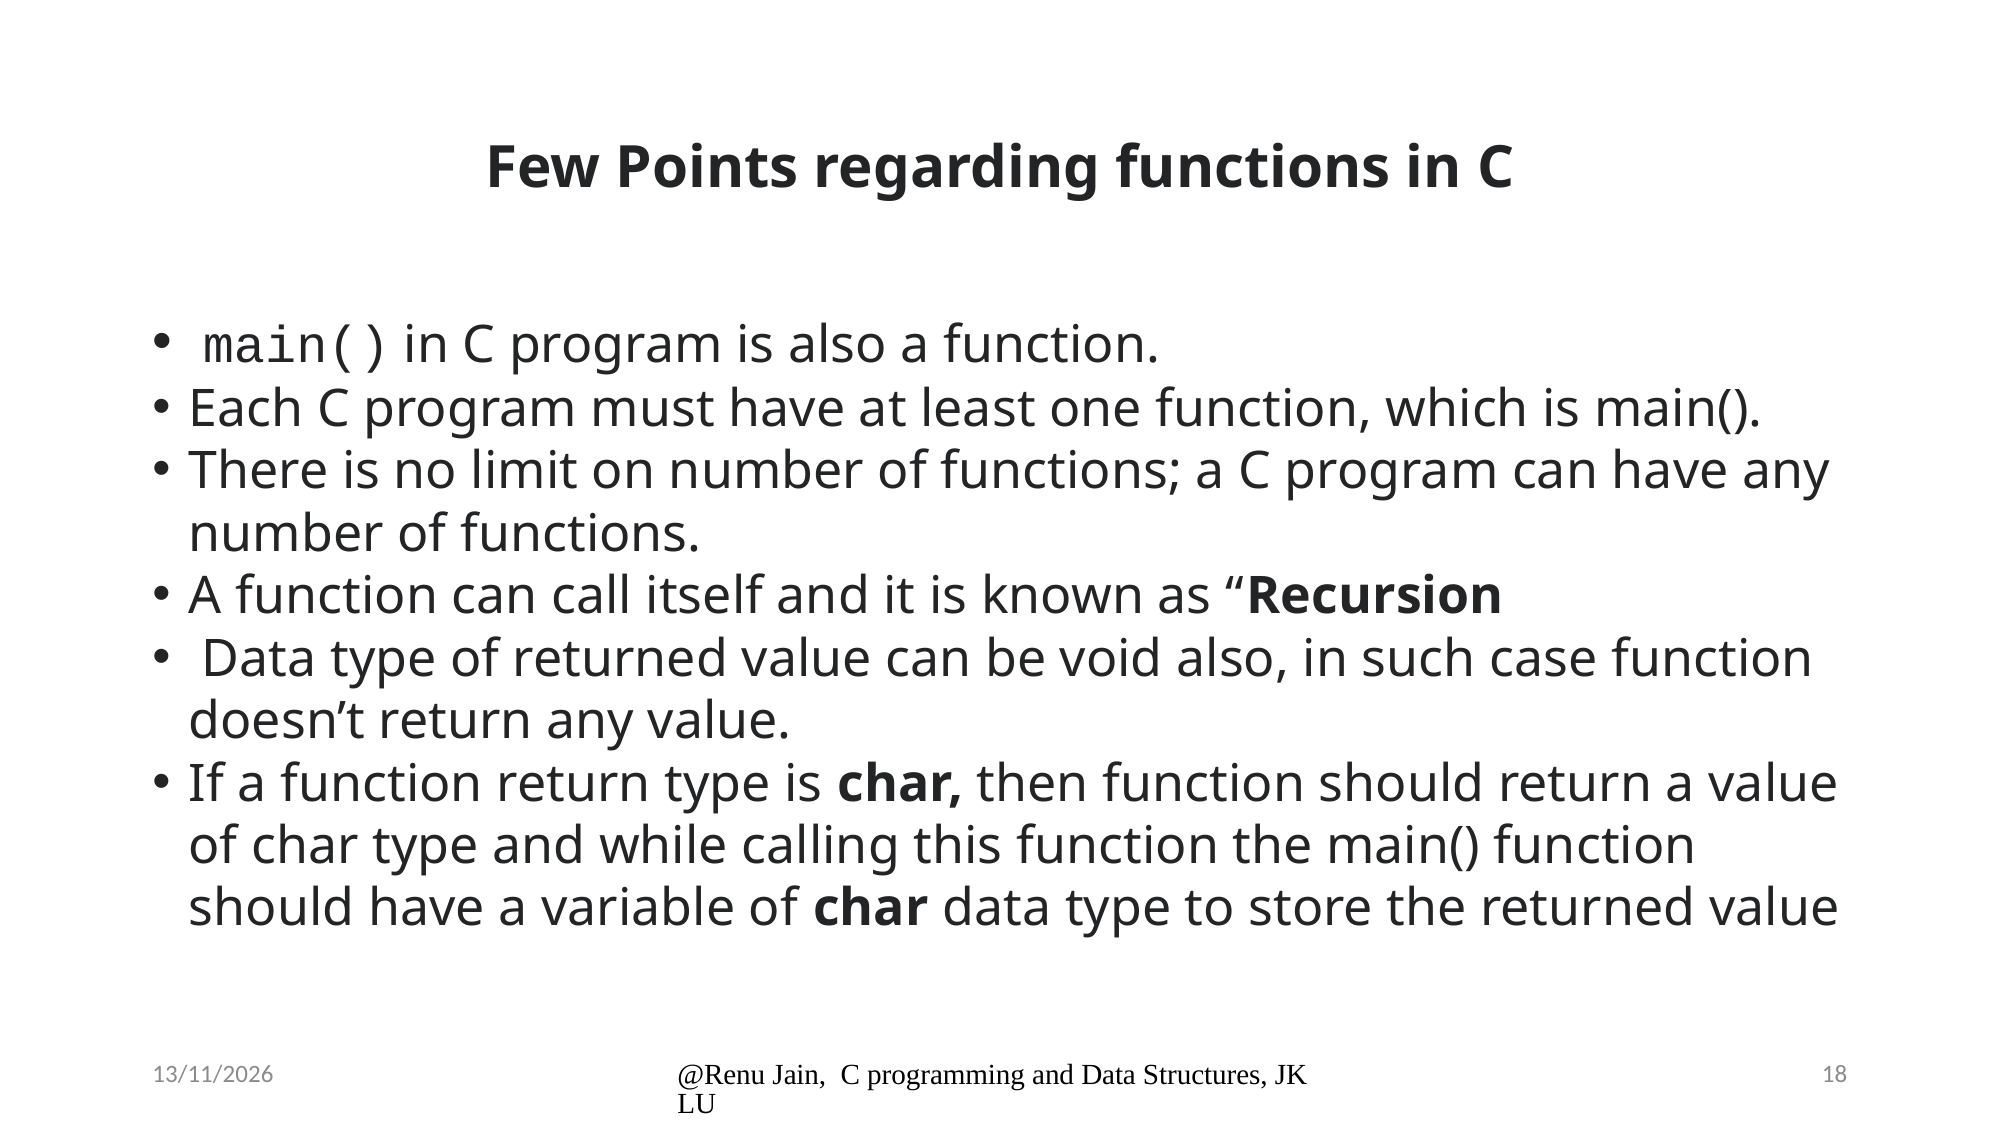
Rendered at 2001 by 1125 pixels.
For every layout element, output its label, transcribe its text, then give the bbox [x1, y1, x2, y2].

list main() in C program is also a function. Each C program must have at least one function, which is main(). There is no limit on number of functions; a C program can have any number of functions. A function can call itself and it is known as “Recursion Data type of returned value can be void also, in such case function doesn’t return any value. If a function return type is char, then function should return a value of char type and while calling this function the main() function should have a variable of char data type to store the returned value [137, 299, 1863, 1014]
slide_number 18 [1412, 1042, 1863, 1103]
footer @Renu Jain, C programming and Data Structures, JKLU [662, 1042, 1338, 1103]
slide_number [137, 1042, 588, 1103]
title Few Points regarding functions in C [137, 59, 1863, 278]
